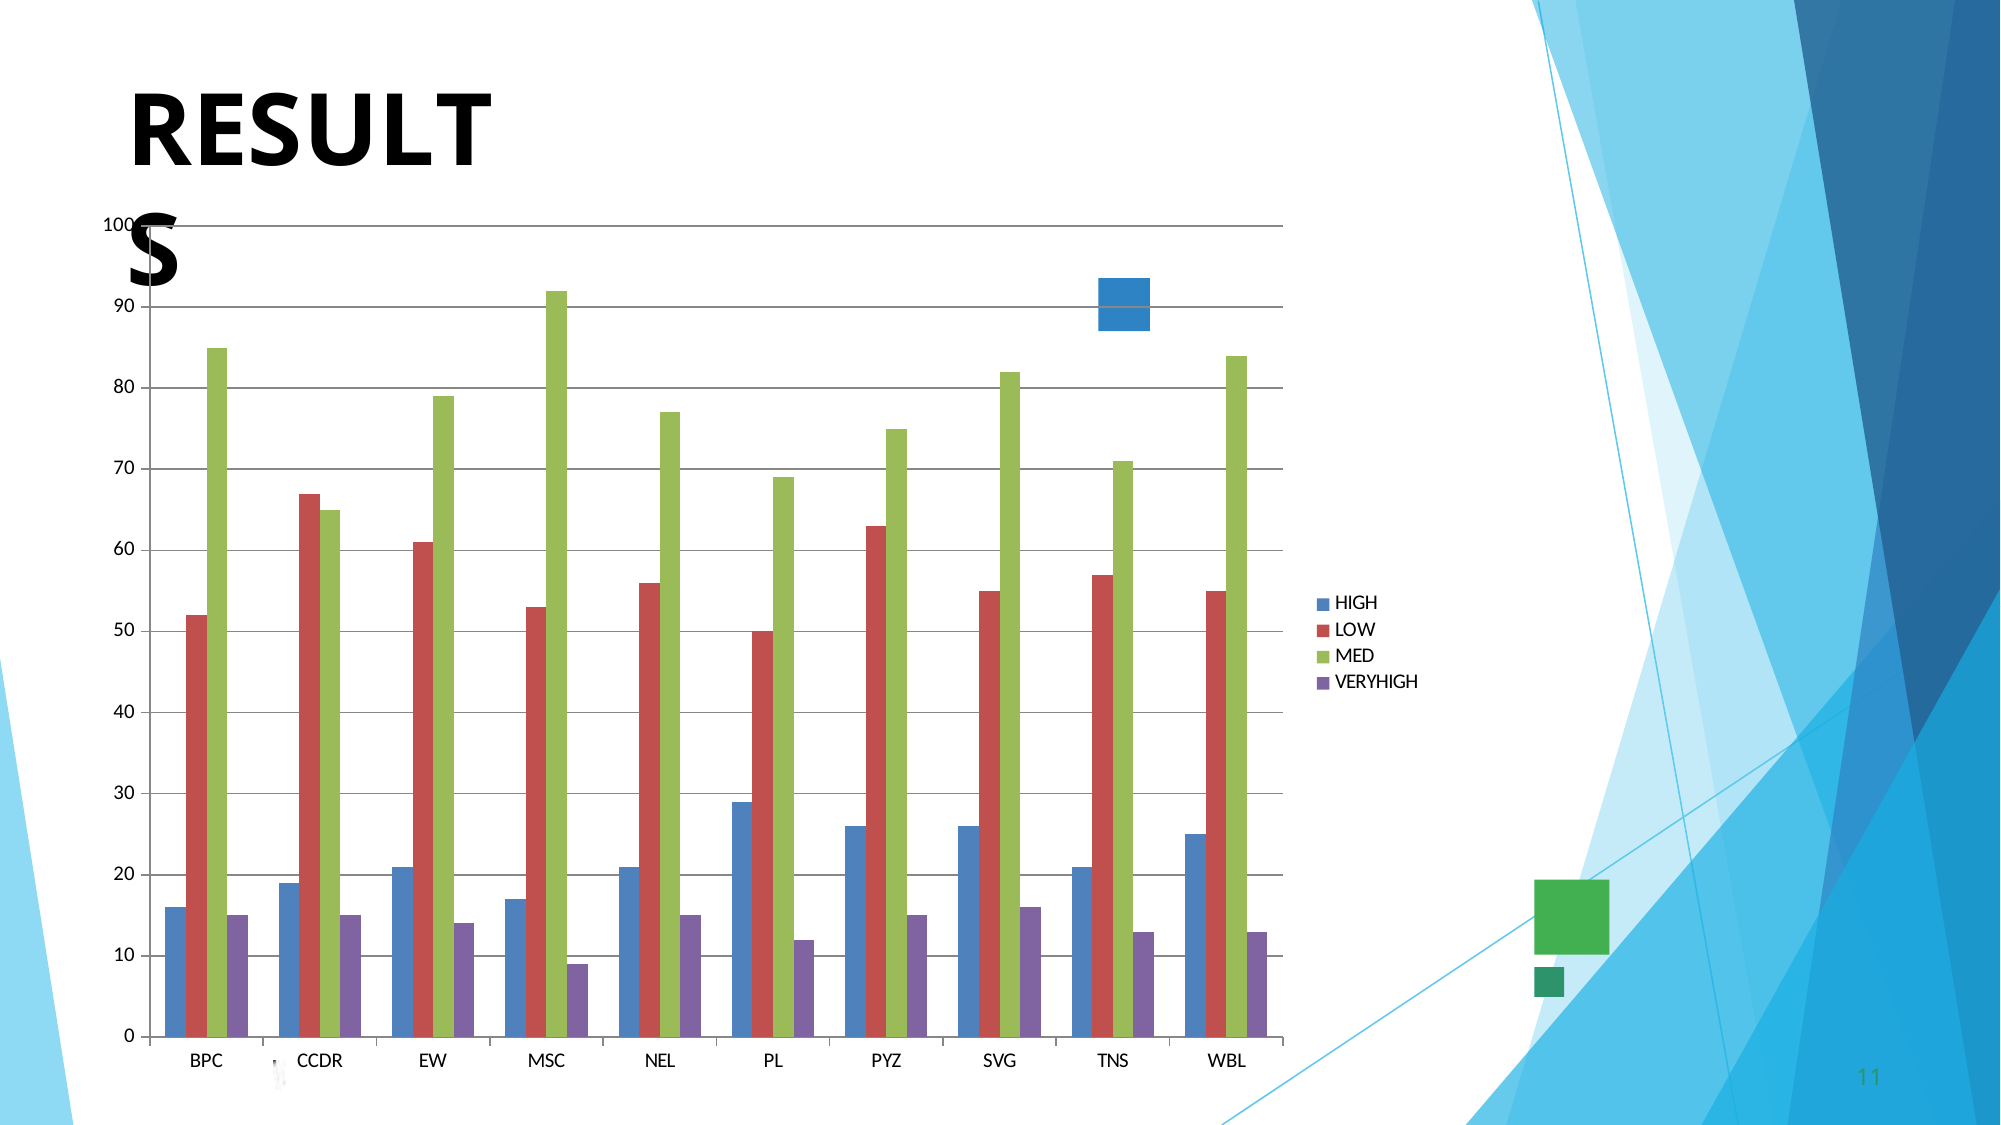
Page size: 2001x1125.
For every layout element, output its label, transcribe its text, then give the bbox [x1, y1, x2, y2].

text_box [1534, 967, 1565, 997]
text_box [1534, 879, 1610, 955]
chart [74, 197, 1438, 1091]
title RESULTS [123, 63, 524, 196]
text_box 11 [1849, 1061, 1888, 1095]
